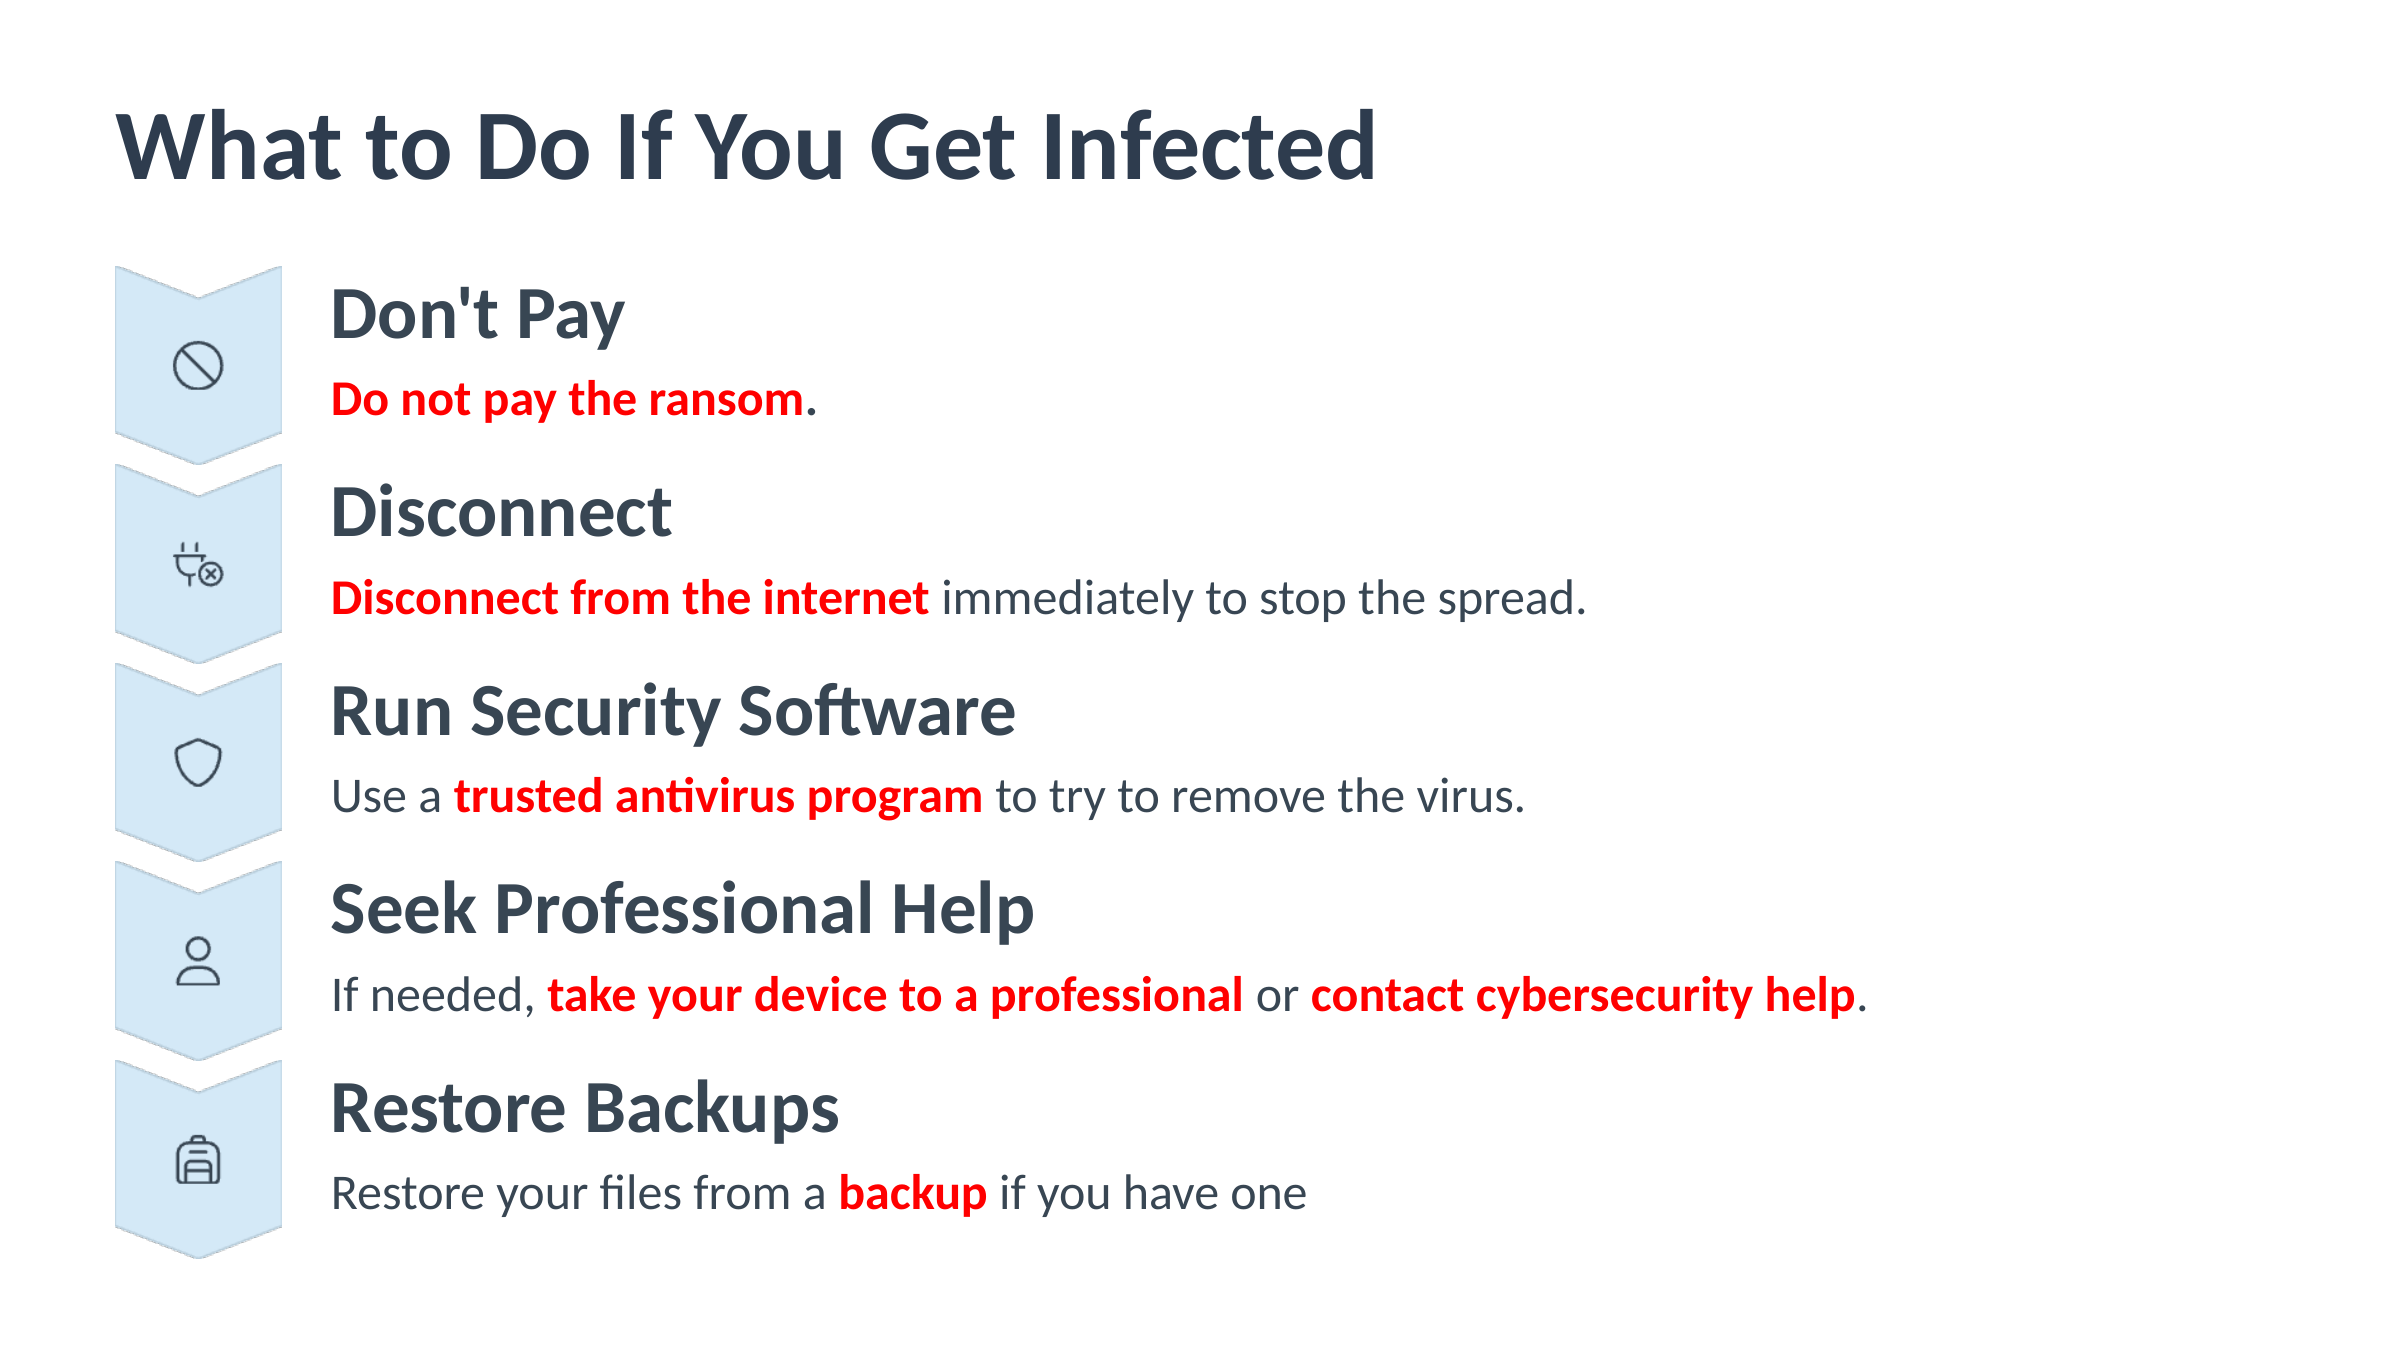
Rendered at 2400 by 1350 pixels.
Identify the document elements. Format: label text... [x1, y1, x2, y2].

text_box Don't Pay [330, 299, 767, 354]
text_box Disconnect from the internet immediately to stop the spread. [330, 572, 2285, 625]
text_box Run Security Software [330, 696, 767, 751]
text_box What to Do If You Get Infected [115, 91, 1263, 200]
picture [115, 266, 282, 1259]
text_box Disconnect [330, 497, 767, 553]
text_box Restore Backups [330, 1093, 767, 1148]
text_box Restore your files from a backup if you have one [330, 1167, 2285, 1221]
text_box If needed, take your device to a professional or contact cybersecurity help. [330, 969, 2285, 1022]
text_box Seek Professional Help [330, 894, 773, 950]
text_box Use a trusted antivirus program to try to remove the virus. [330, 770, 2285, 824]
text_box Do not pay the ransom. [330, 373, 2285, 427]
